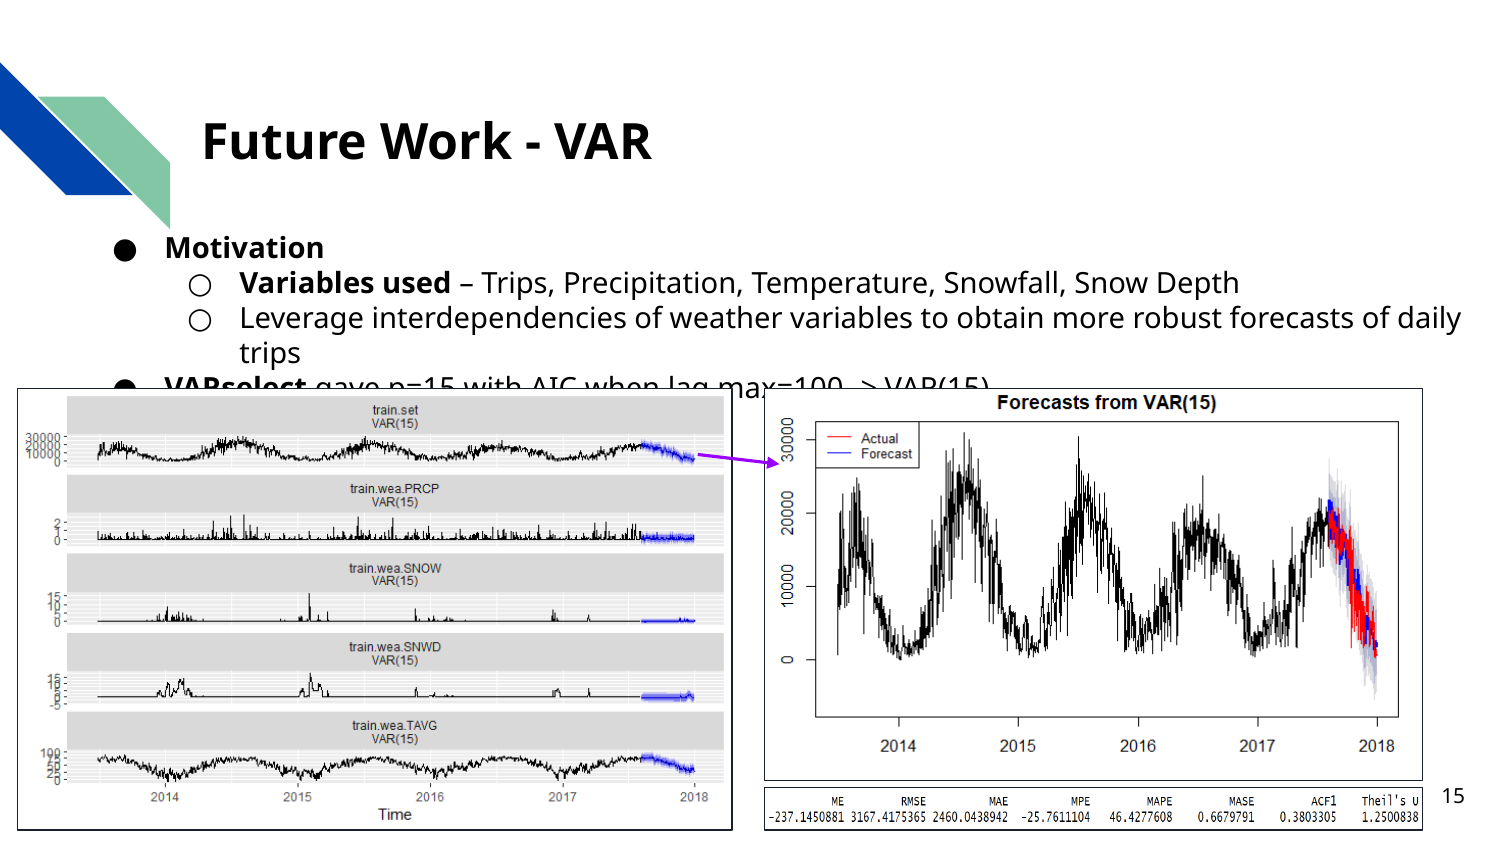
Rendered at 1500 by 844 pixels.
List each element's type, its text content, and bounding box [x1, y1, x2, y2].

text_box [697, 454, 780, 465]
slide_number 15 [1424, 764, 1480, 830]
list Motivation Variables used – Trips, Precipitation, Temperature, Snowfall, Snow Depth Leverage interdependencies of weather variables to obtain more robust forecasts of daily trips VARselect gave p=15 with AIC when lag.max=100 -> VAR(15) [74, 214, 1492, 643]
picture [17, 389, 732, 830]
picture [764, 388, 1423, 781]
title Future Work - VAR [186, 64, 1368, 214]
picture [764, 787, 1423, 830]
